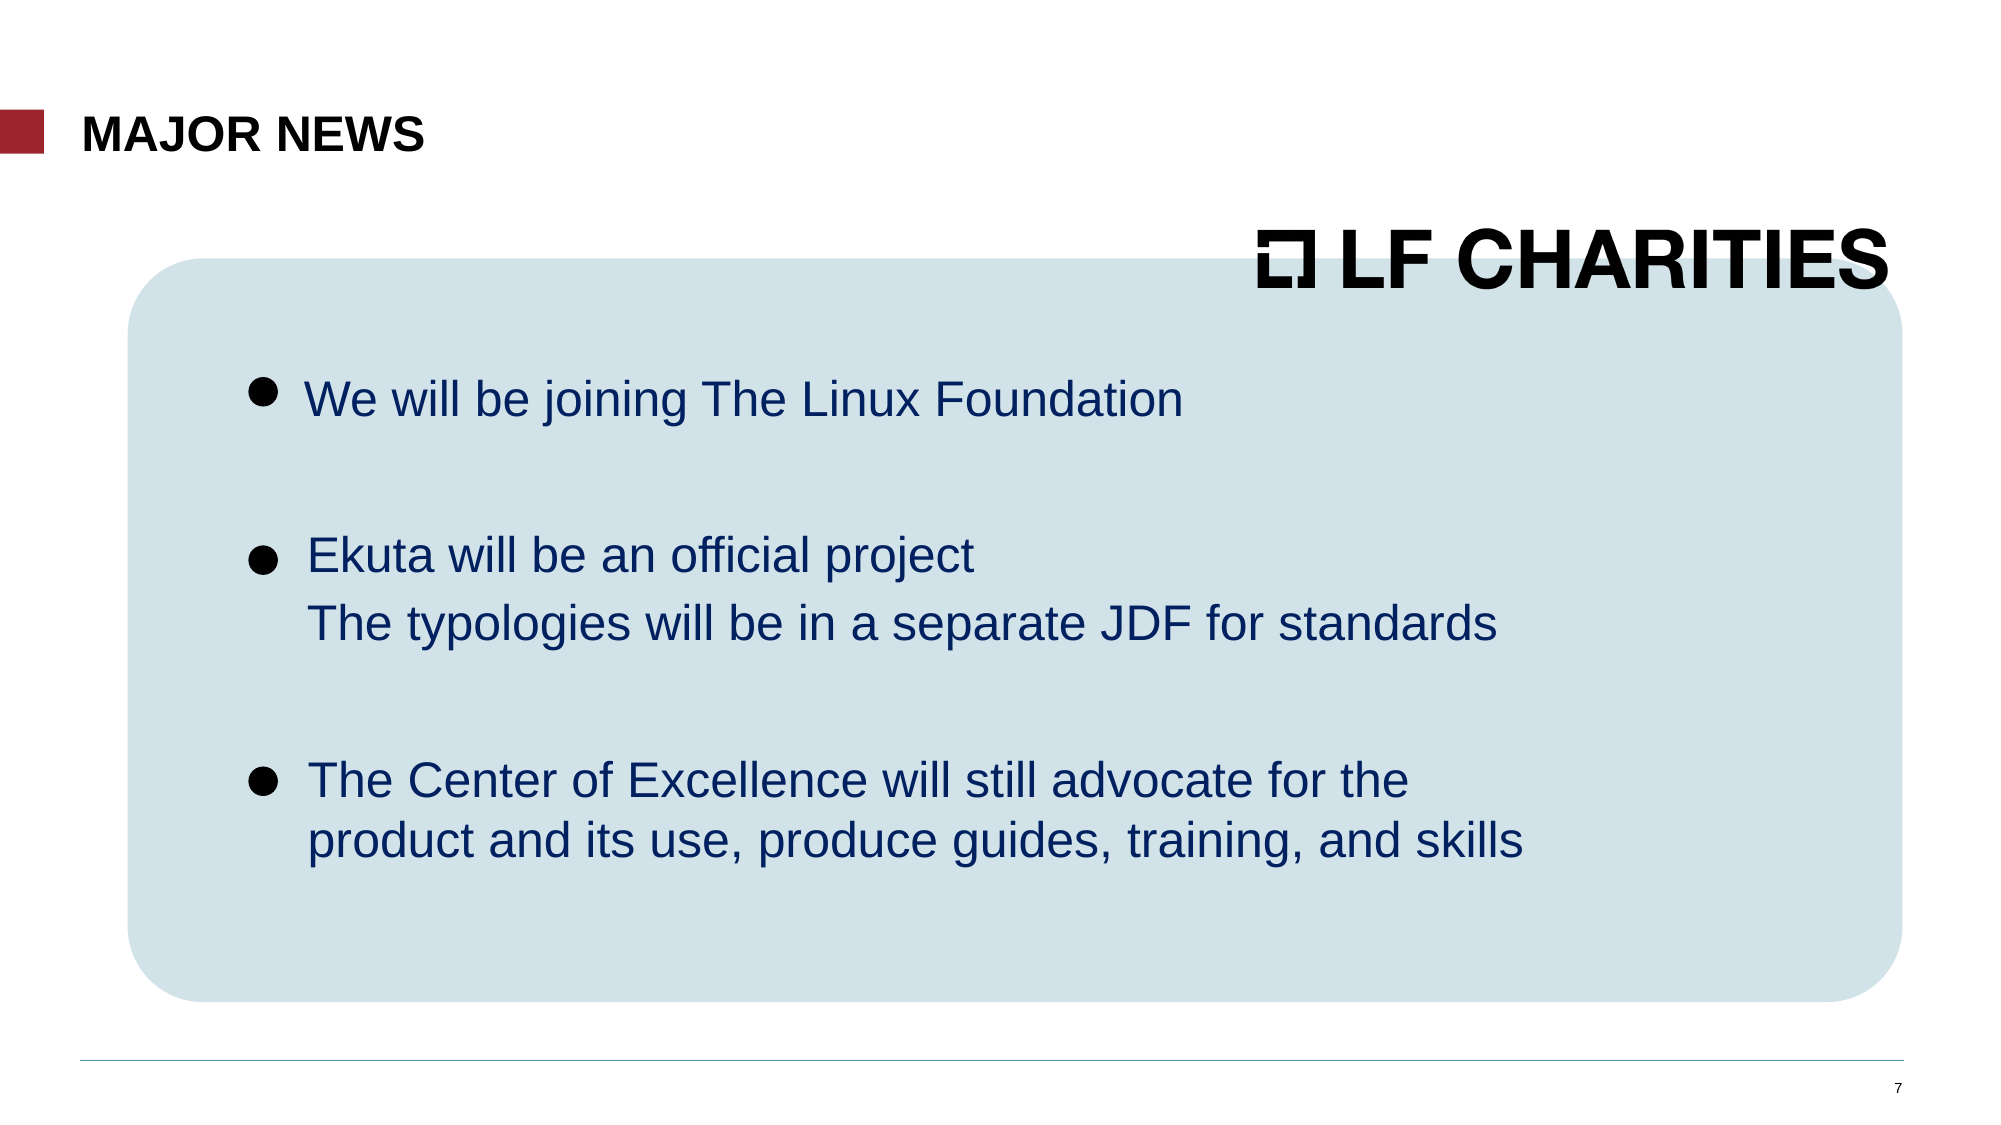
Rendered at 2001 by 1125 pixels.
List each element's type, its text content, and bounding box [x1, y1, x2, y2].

text_box [248, 766, 278, 797]
slide_number 7 [1812, 1070, 1903, 1105]
text_box [248, 377, 278, 407]
text_box [125, 256, 1905, 1005]
title Major News [81, 106, 1905, 154]
text_box [248, 545, 278, 575]
text_box Ekuta will be an official project The typologies will be in a separate JDF for standards [225, 512, 1594, 660]
text_box The Center of Excellence will still advocate for the product and its use, produce guides, training, and skills [225, 733, 1594, 881]
text_box We will be joining The Linux Foundation [225, 353, 1594, 439]
picture [1245, 207, 1900, 305]
